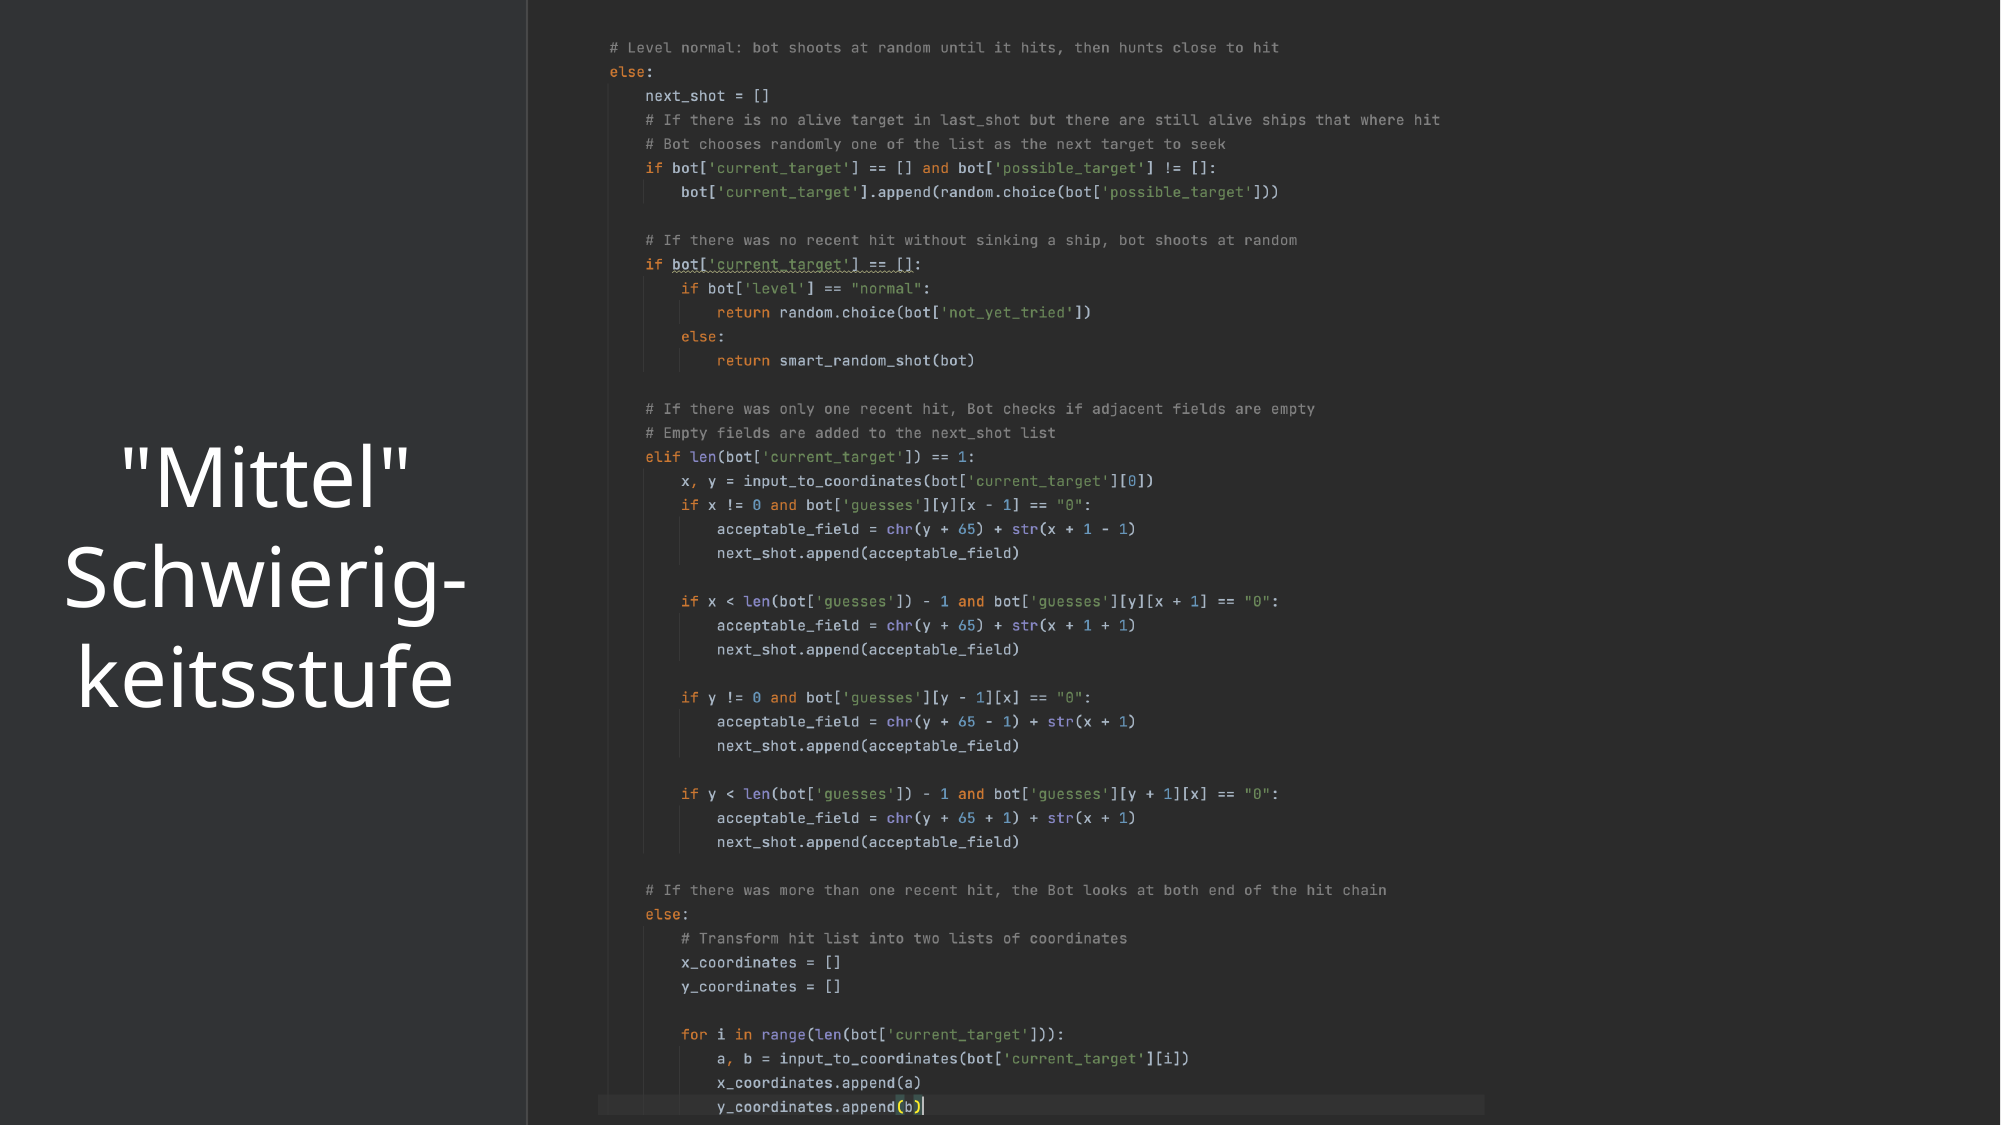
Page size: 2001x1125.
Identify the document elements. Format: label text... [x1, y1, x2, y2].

picture [0, 0, 2001, 1125]
title "Mittel" Schwierig-keitsstufe [0, 305, 532, 845]
